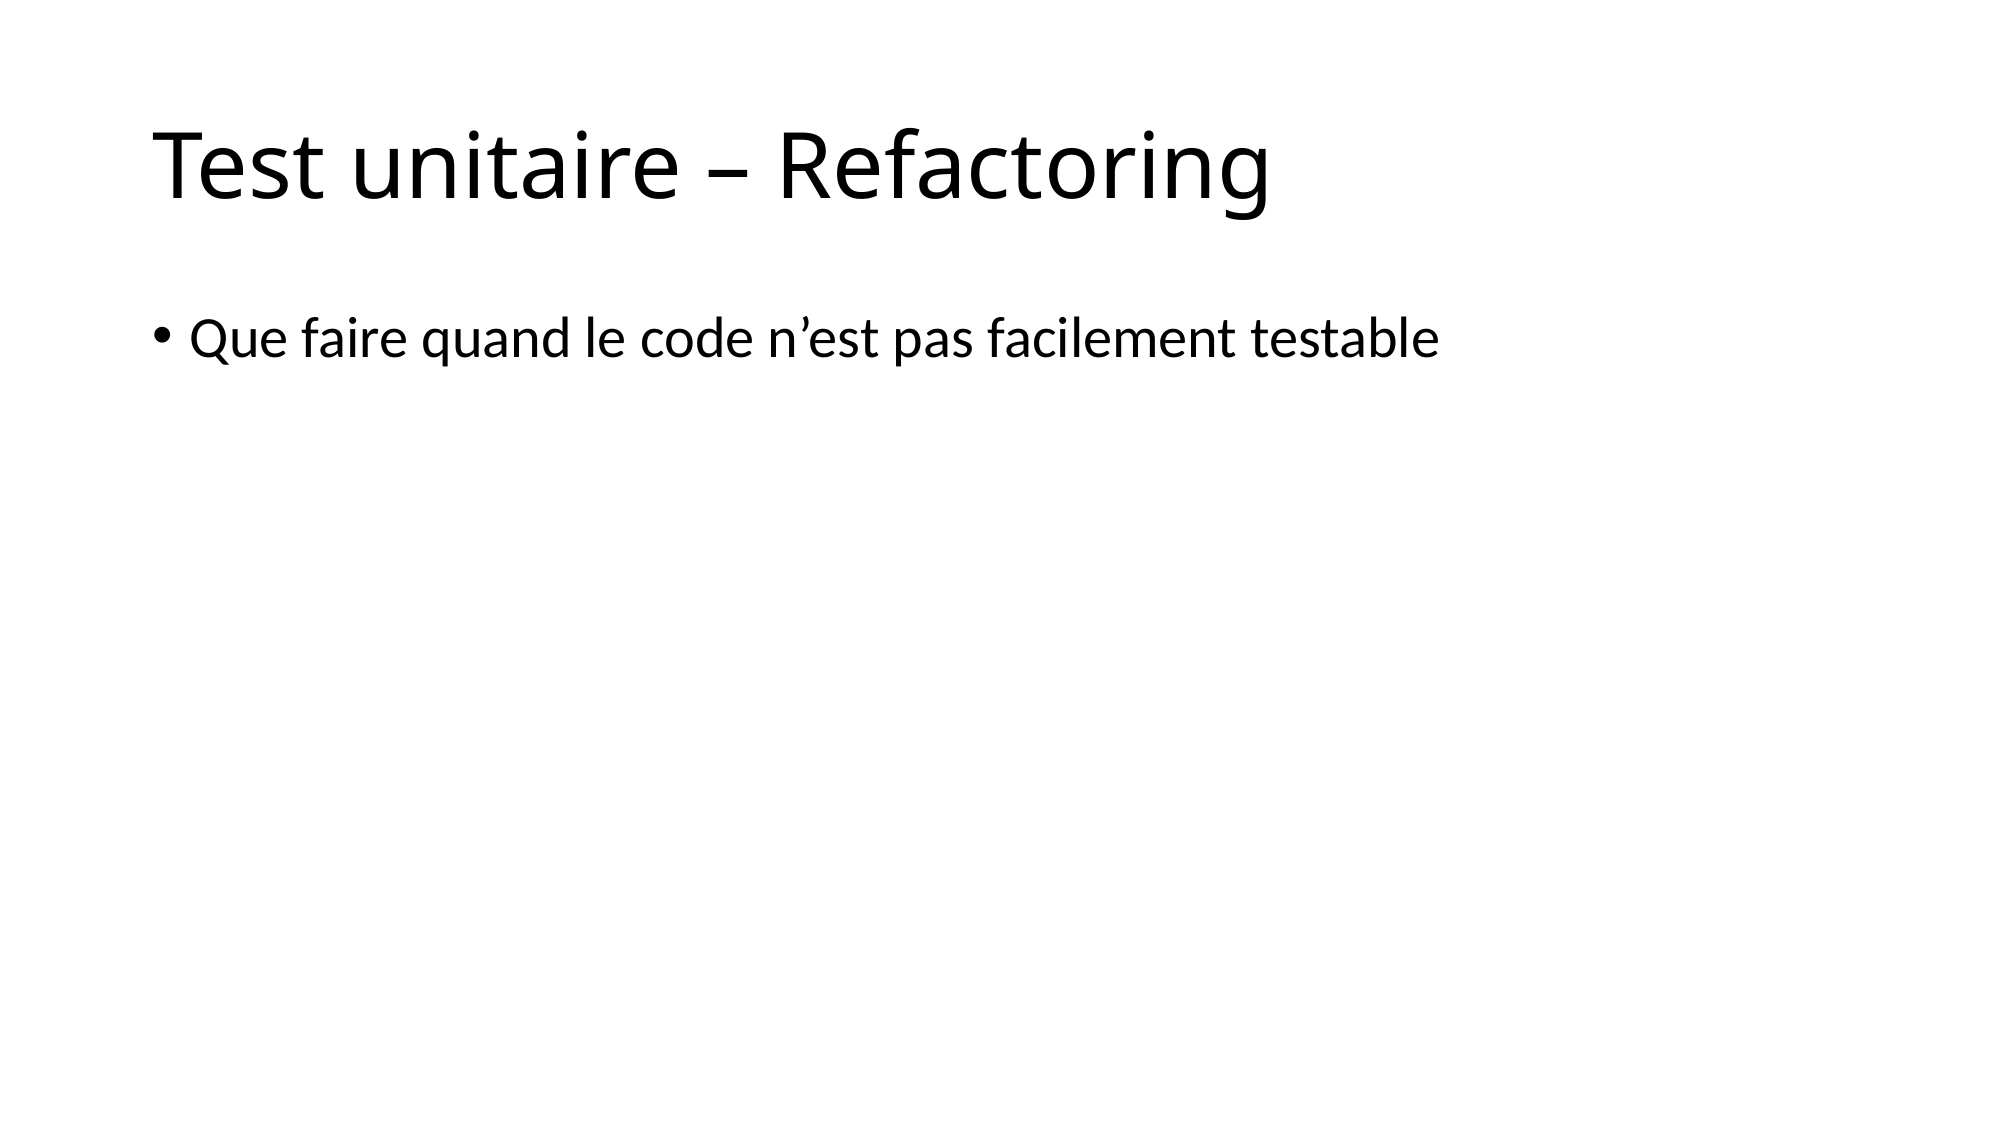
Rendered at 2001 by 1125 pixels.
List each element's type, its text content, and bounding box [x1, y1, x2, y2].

title Test unitaire – Refactoring [137, 59, 1863, 278]
list Que faire quand le code n’est pas facilement testable [137, 299, 1863, 1014]
